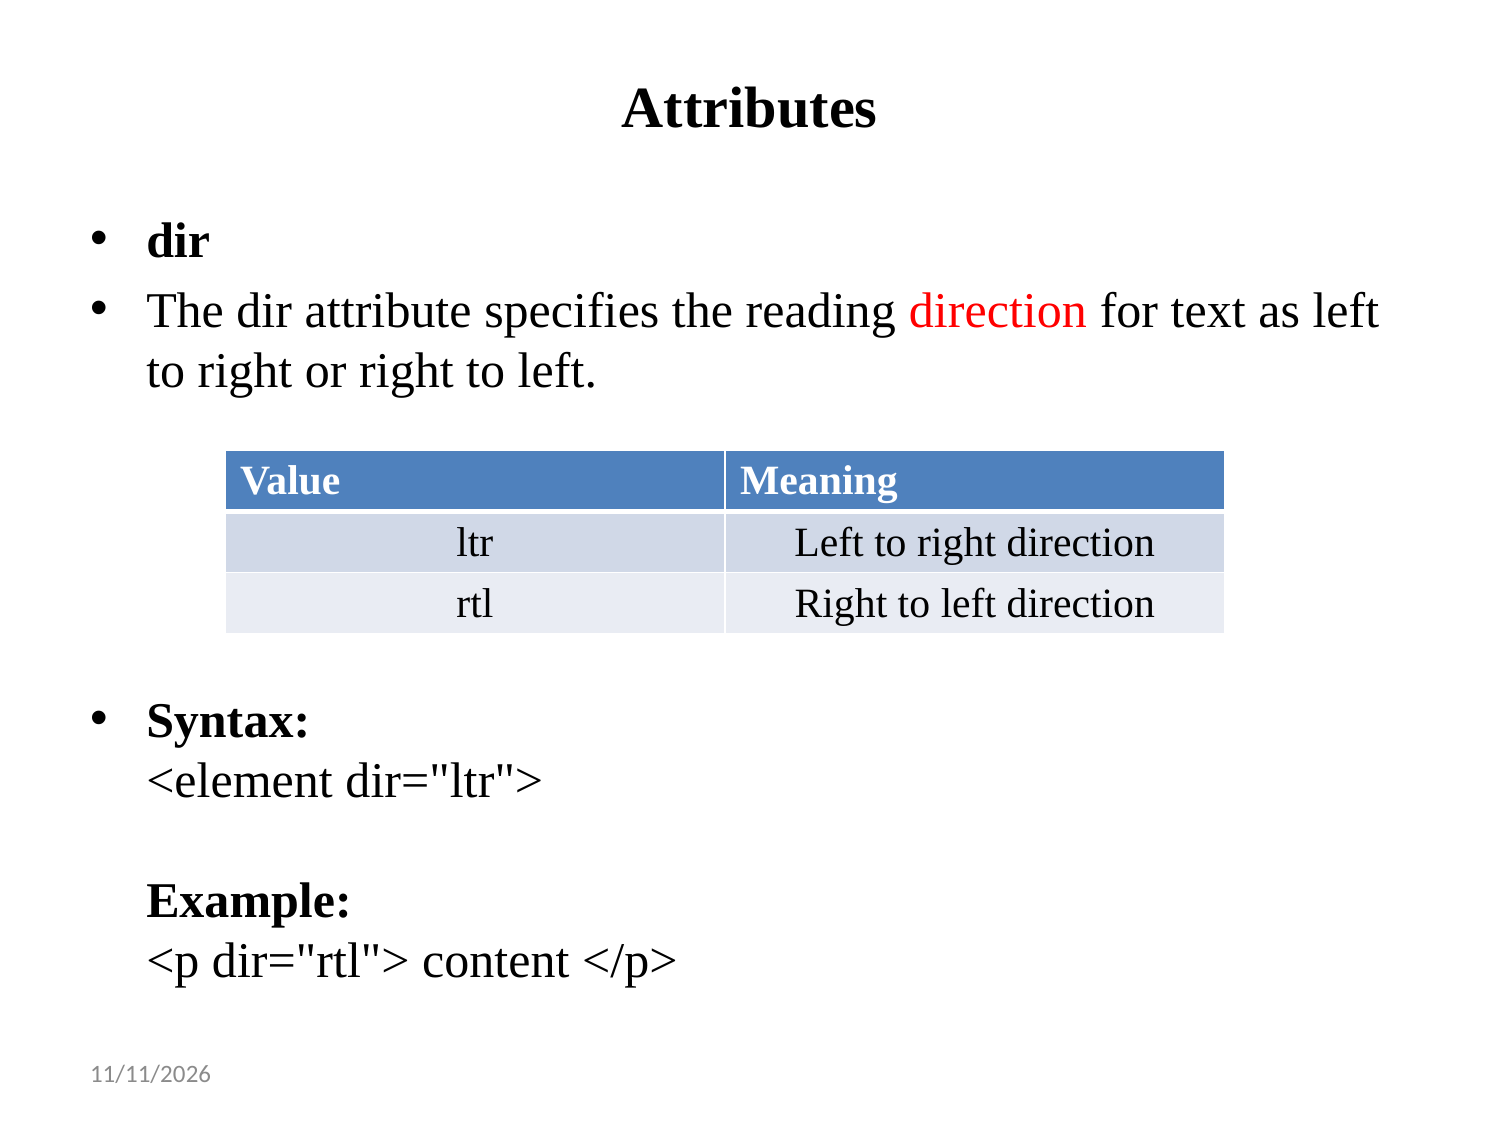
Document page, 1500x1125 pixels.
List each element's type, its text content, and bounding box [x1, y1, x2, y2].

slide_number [75, 1042, 425, 1103]
table_header Value [226, 451, 724, 509]
table_header Meaning [726, 451, 1224, 509]
table_cell Right to left direction [726, 573, 1224, 633]
table_cell rtl [226, 573, 724, 633]
table_cell Left to right direction [726, 514, 1224, 572]
title Attributes [75, 45, 1425, 163]
list dir The dir attribute specifies the reading direction for text as left to right or right to left. Syntax: <element dir="ltr"> Example: <p dir="rtl"> content </p> [75, 200, 1425, 1063]
table_cell ltr [226, 514, 724, 572]
